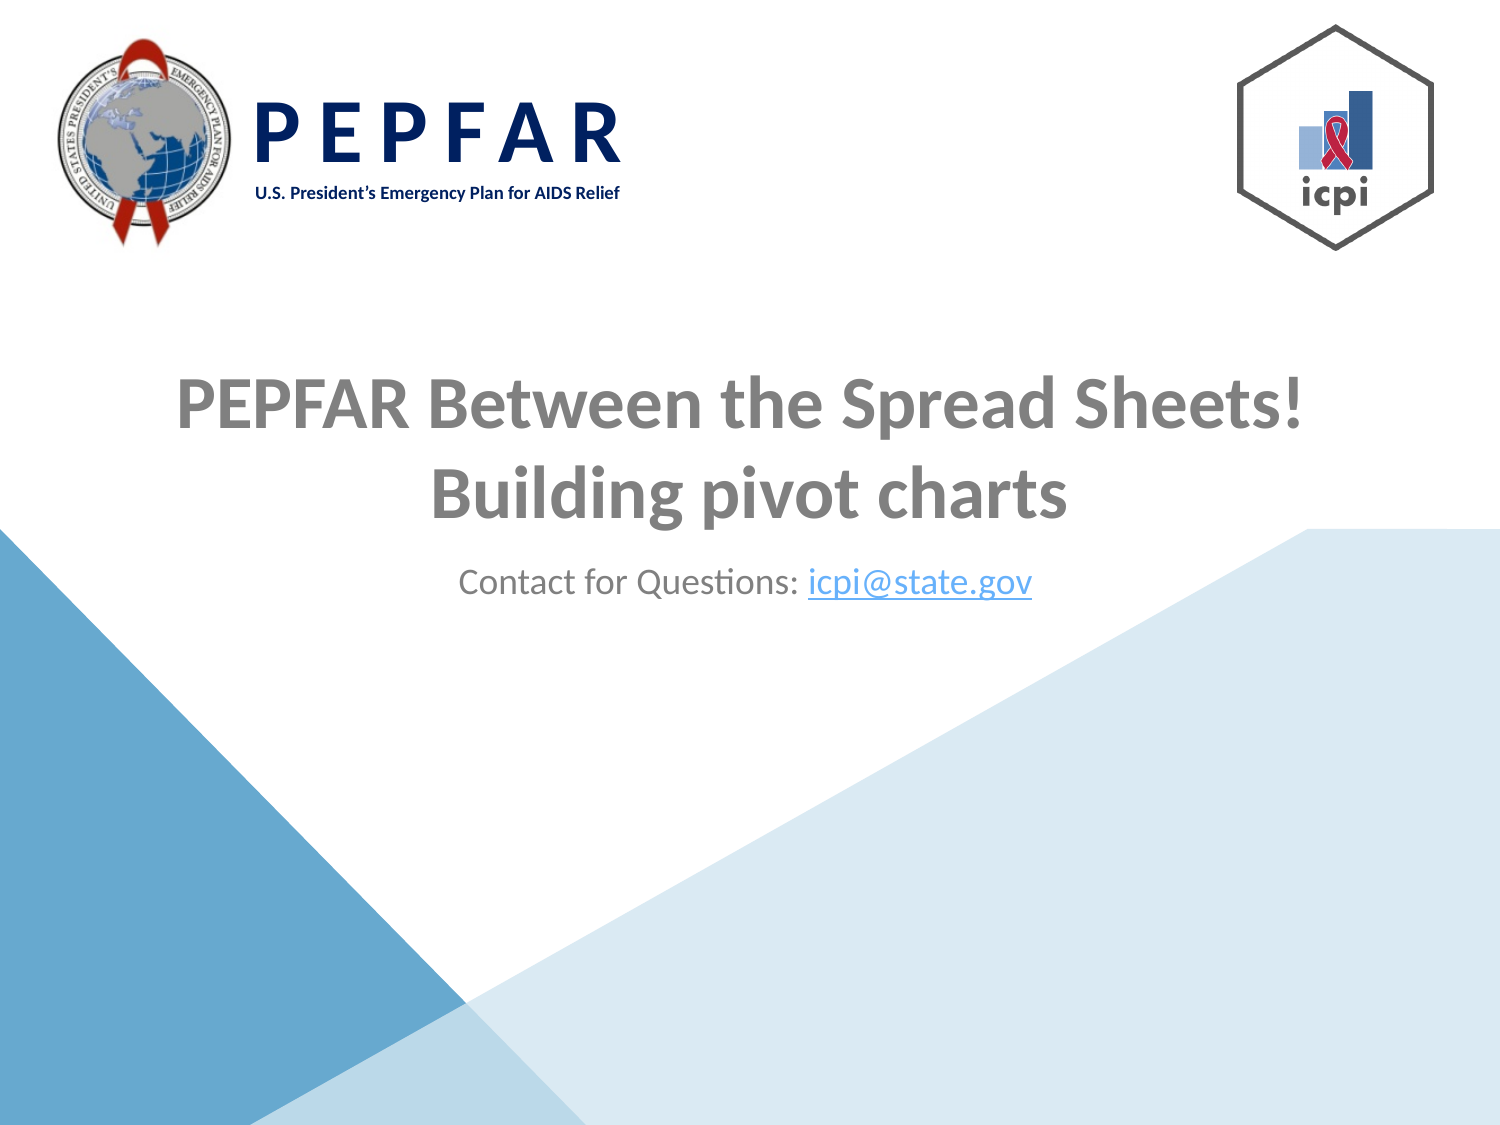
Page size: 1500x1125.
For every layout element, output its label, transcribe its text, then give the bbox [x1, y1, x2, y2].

title PEPFAR Between the Spread Sheets! Building pivot charts [0, 337, 1500, 535]
list Contact for Questions: icpi@state.gov [0, 549, 1500, 788]
picture [7, 8, 275, 277]
picture [1237, 24, 1434, 251]
picture [269, 112, 275, 132]
